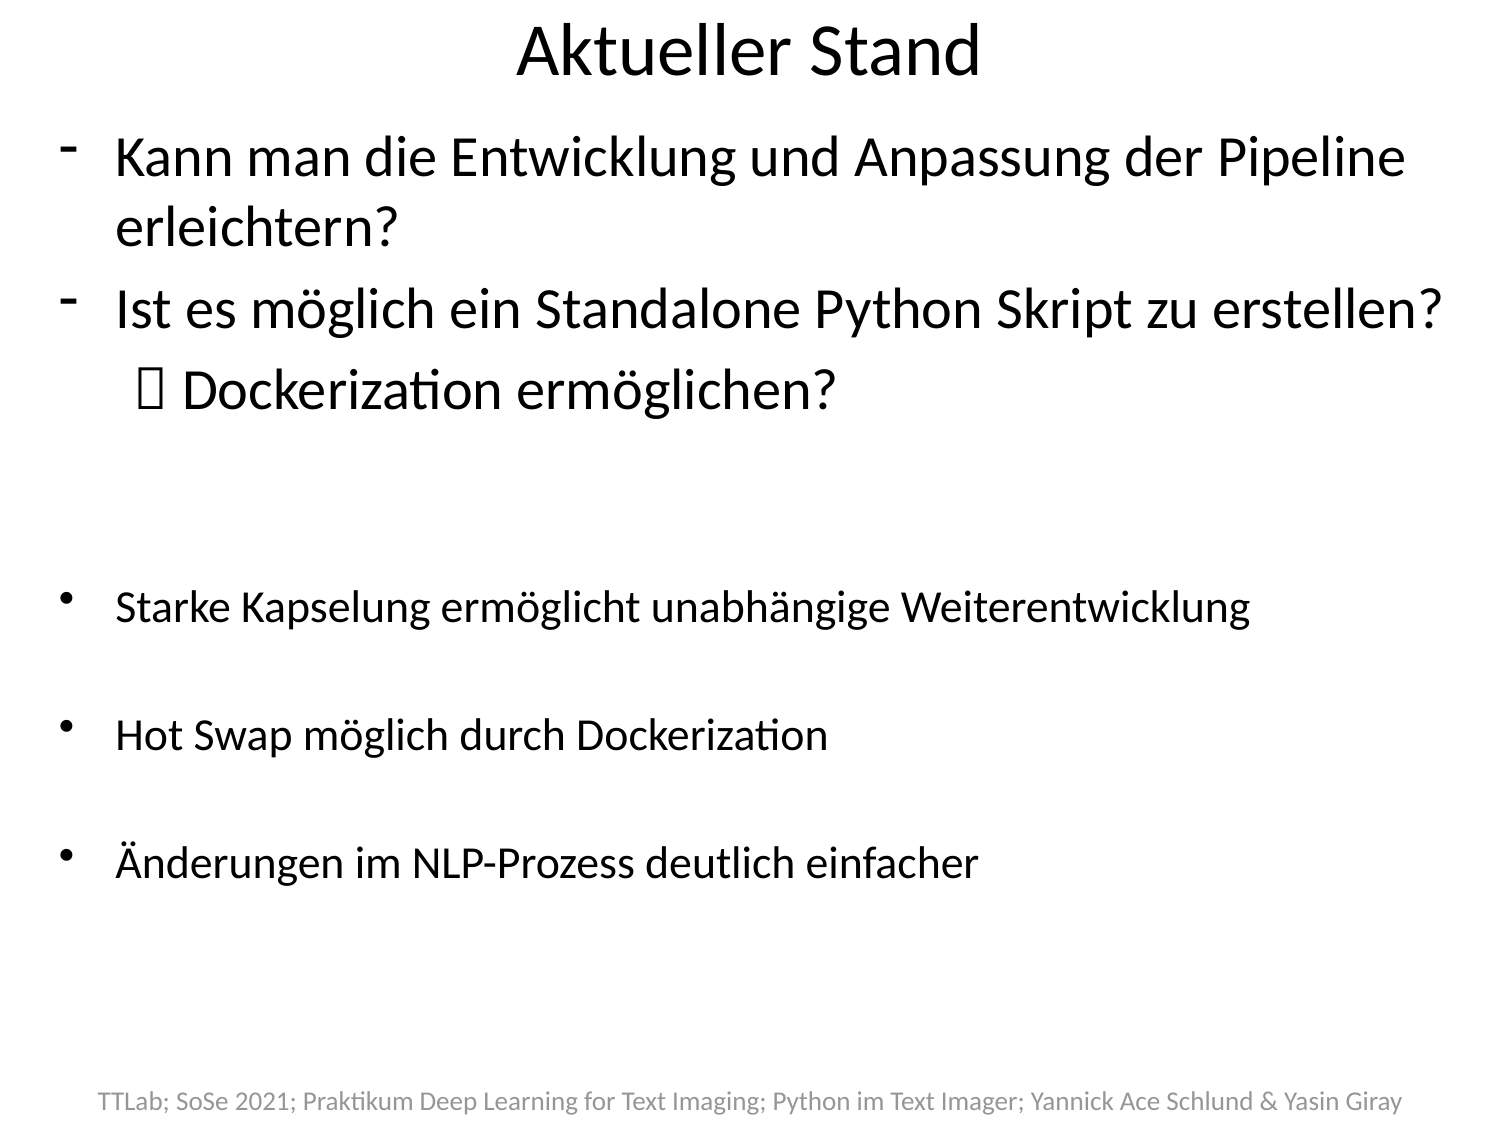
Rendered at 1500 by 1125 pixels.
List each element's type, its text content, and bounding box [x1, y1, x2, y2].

title Aktueller Stand [0, 0, 1500, 92]
list Kann man die Entwicklung und Anpassung der Pipeline erleichtern? Ist es möglich ein Standalone Python Skript zu erstellen?  Dockerization ermöglichen? Starke Kapselung ermöglicht unabhängige Weiterentwicklung Hot Swap möglich durch Dockerization Änderungen im NLP-Prozess deutlich einfacher [0, 117, 1500, 1048]
